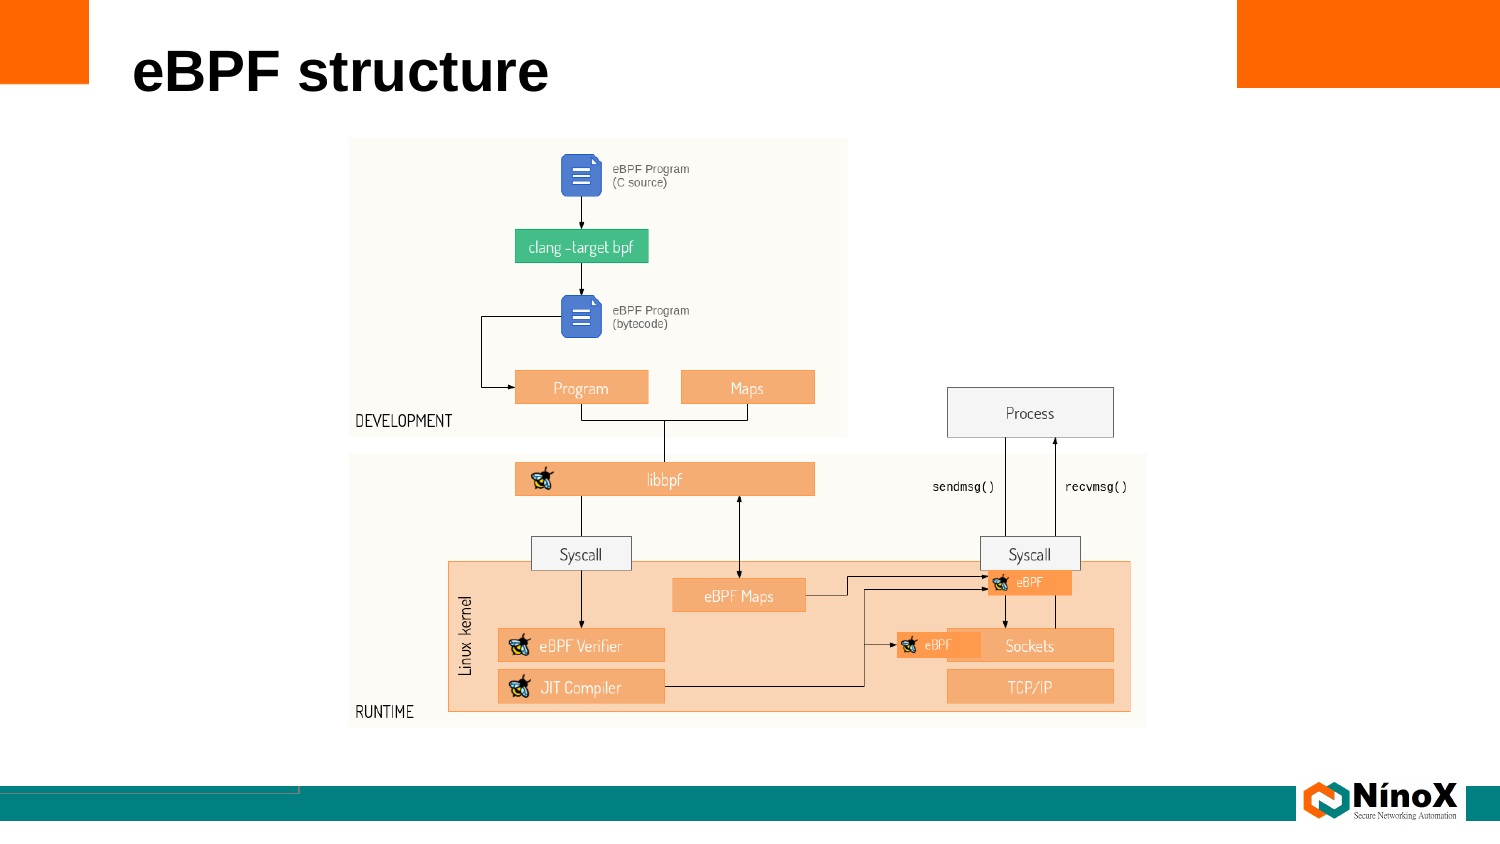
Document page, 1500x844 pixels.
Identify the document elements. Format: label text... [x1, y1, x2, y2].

picture [348, 137, 1155, 729]
picture [1237, 0, 1500, 88]
title eBPF structure [132, 33, 1211, 107]
picture [0, 779, 1500, 822]
picture [0, 0, 89, 86]
